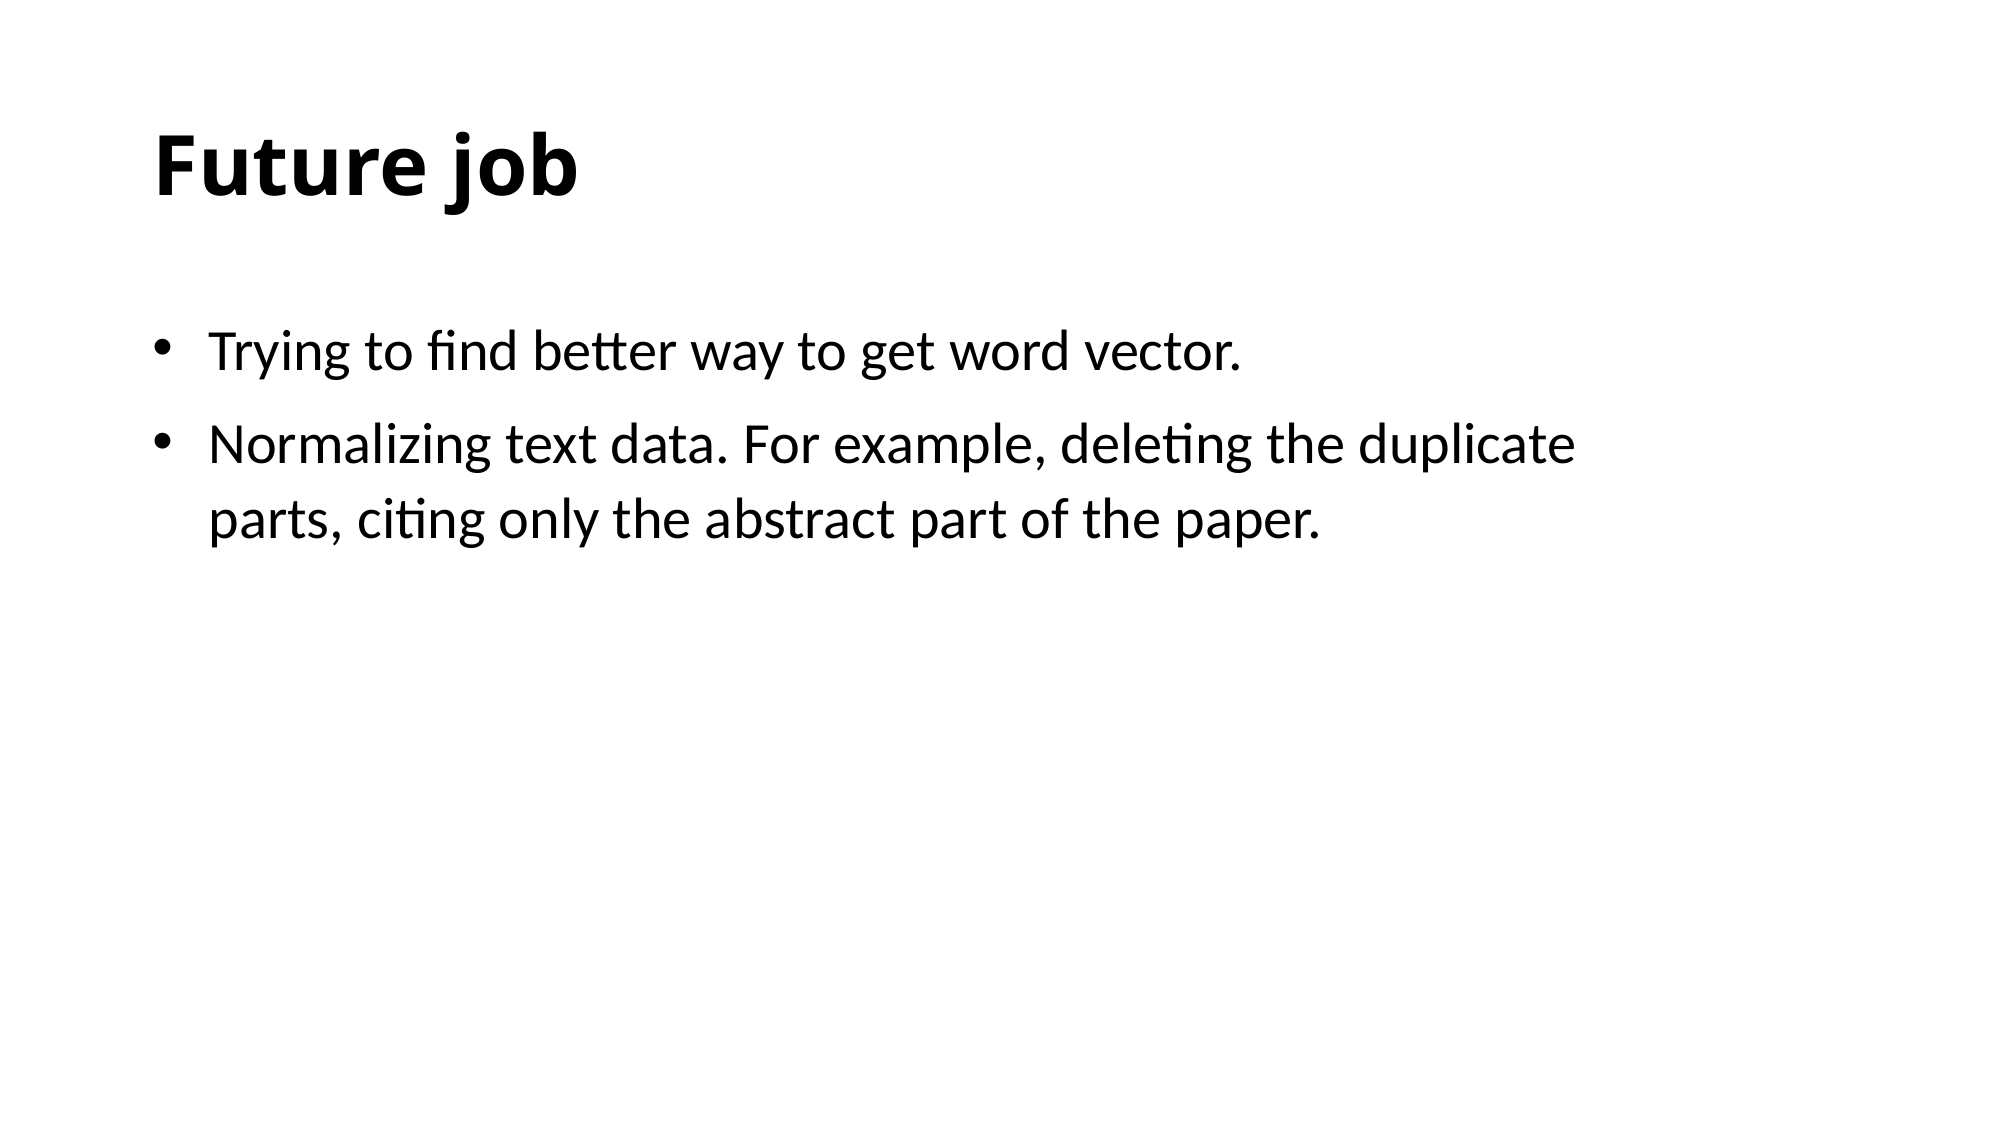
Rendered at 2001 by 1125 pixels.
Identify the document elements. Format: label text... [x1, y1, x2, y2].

list Trying to find better way to get word vector. Normalizing text data. For example, deleting the duplicate parts, citing only the abstract part of the paper. [137, 299, 1592, 1014]
title Future job [137, 59, 1863, 278]
